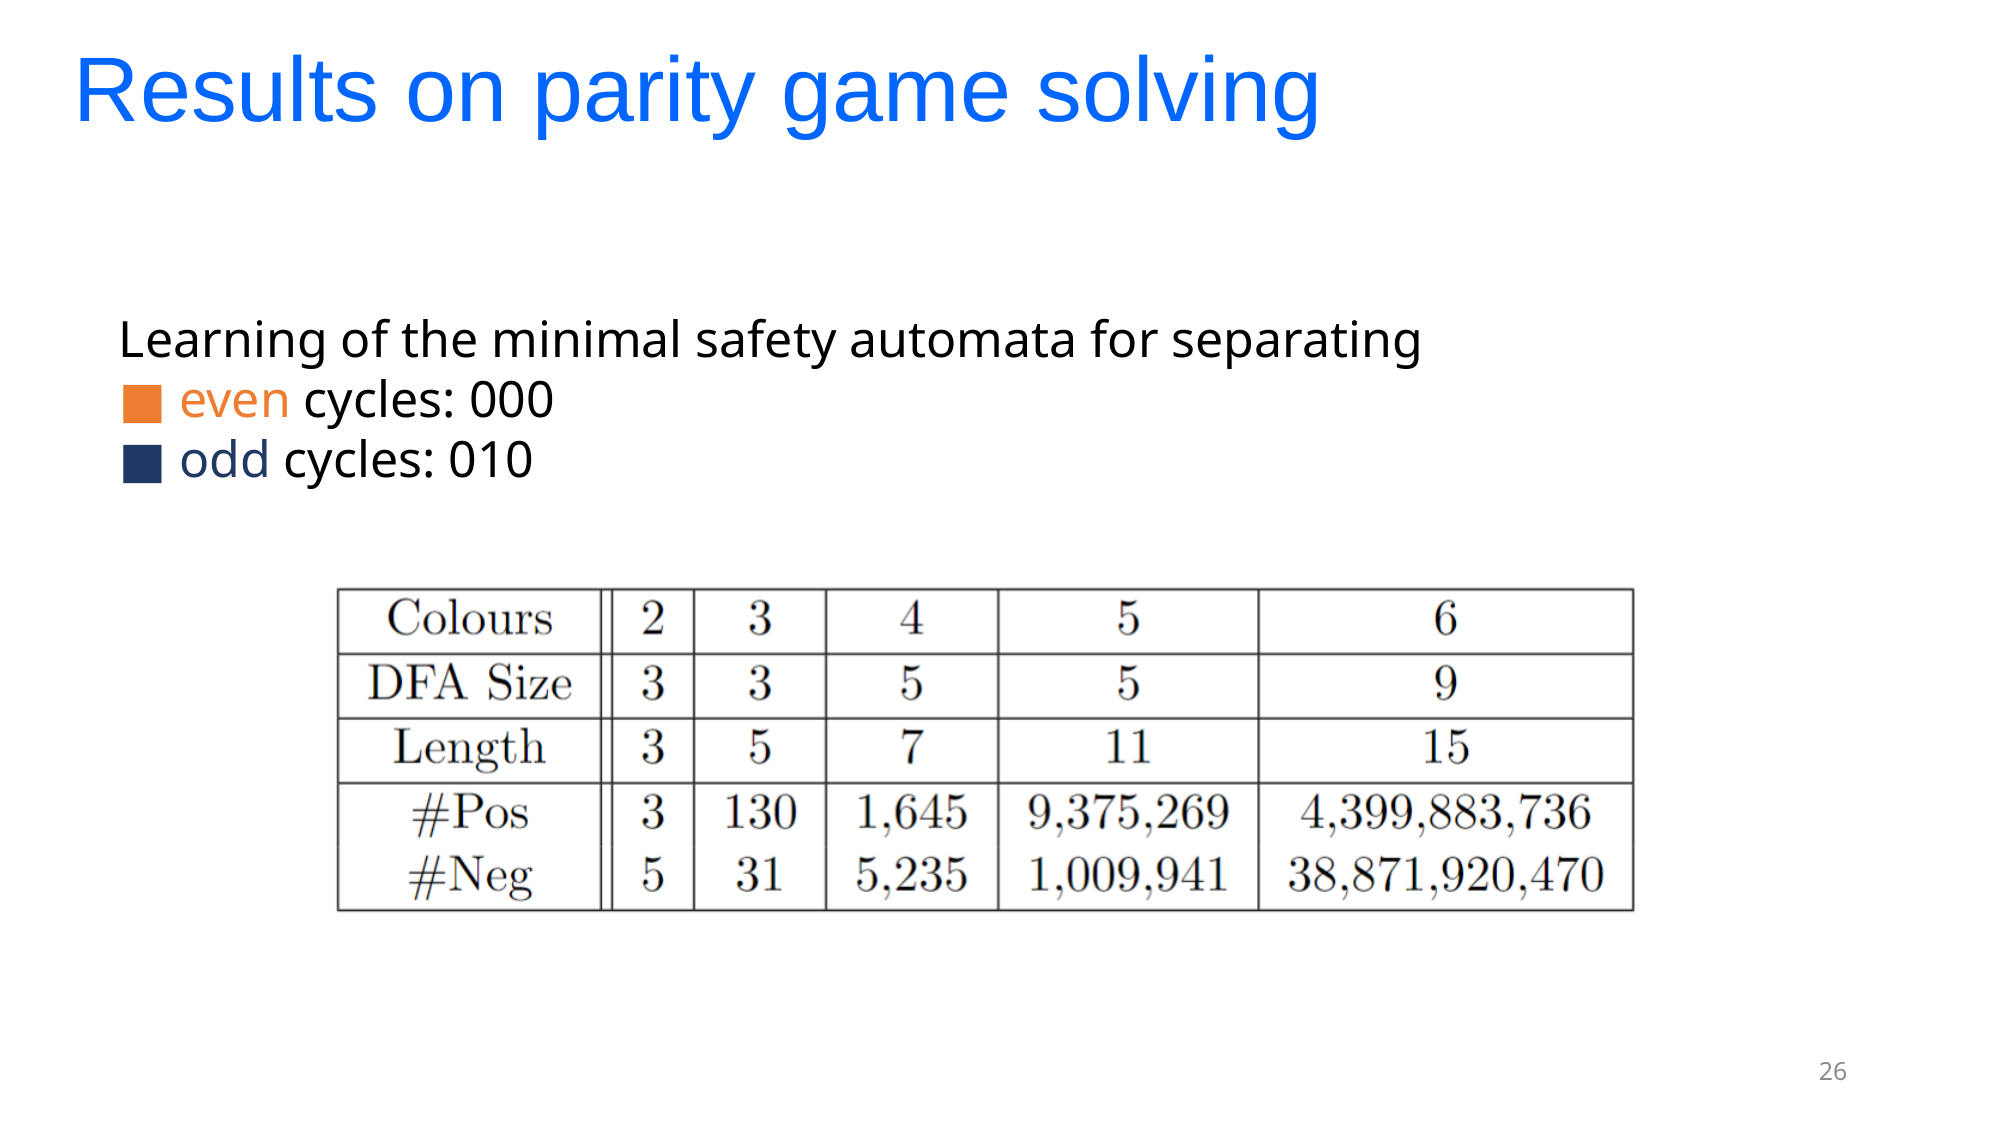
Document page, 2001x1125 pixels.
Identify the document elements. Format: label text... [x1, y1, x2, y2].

slide_number 26 [1412, 1042, 1863, 1103]
text_box Results on parity game solving [59, 22, 1843, 148]
picture [281, 530, 1673, 946]
text_box Learning of the minimal safety automata for separating ■ even cycles: 000 ■ odd cycles: 010 [104, 300, 1744, 496]
